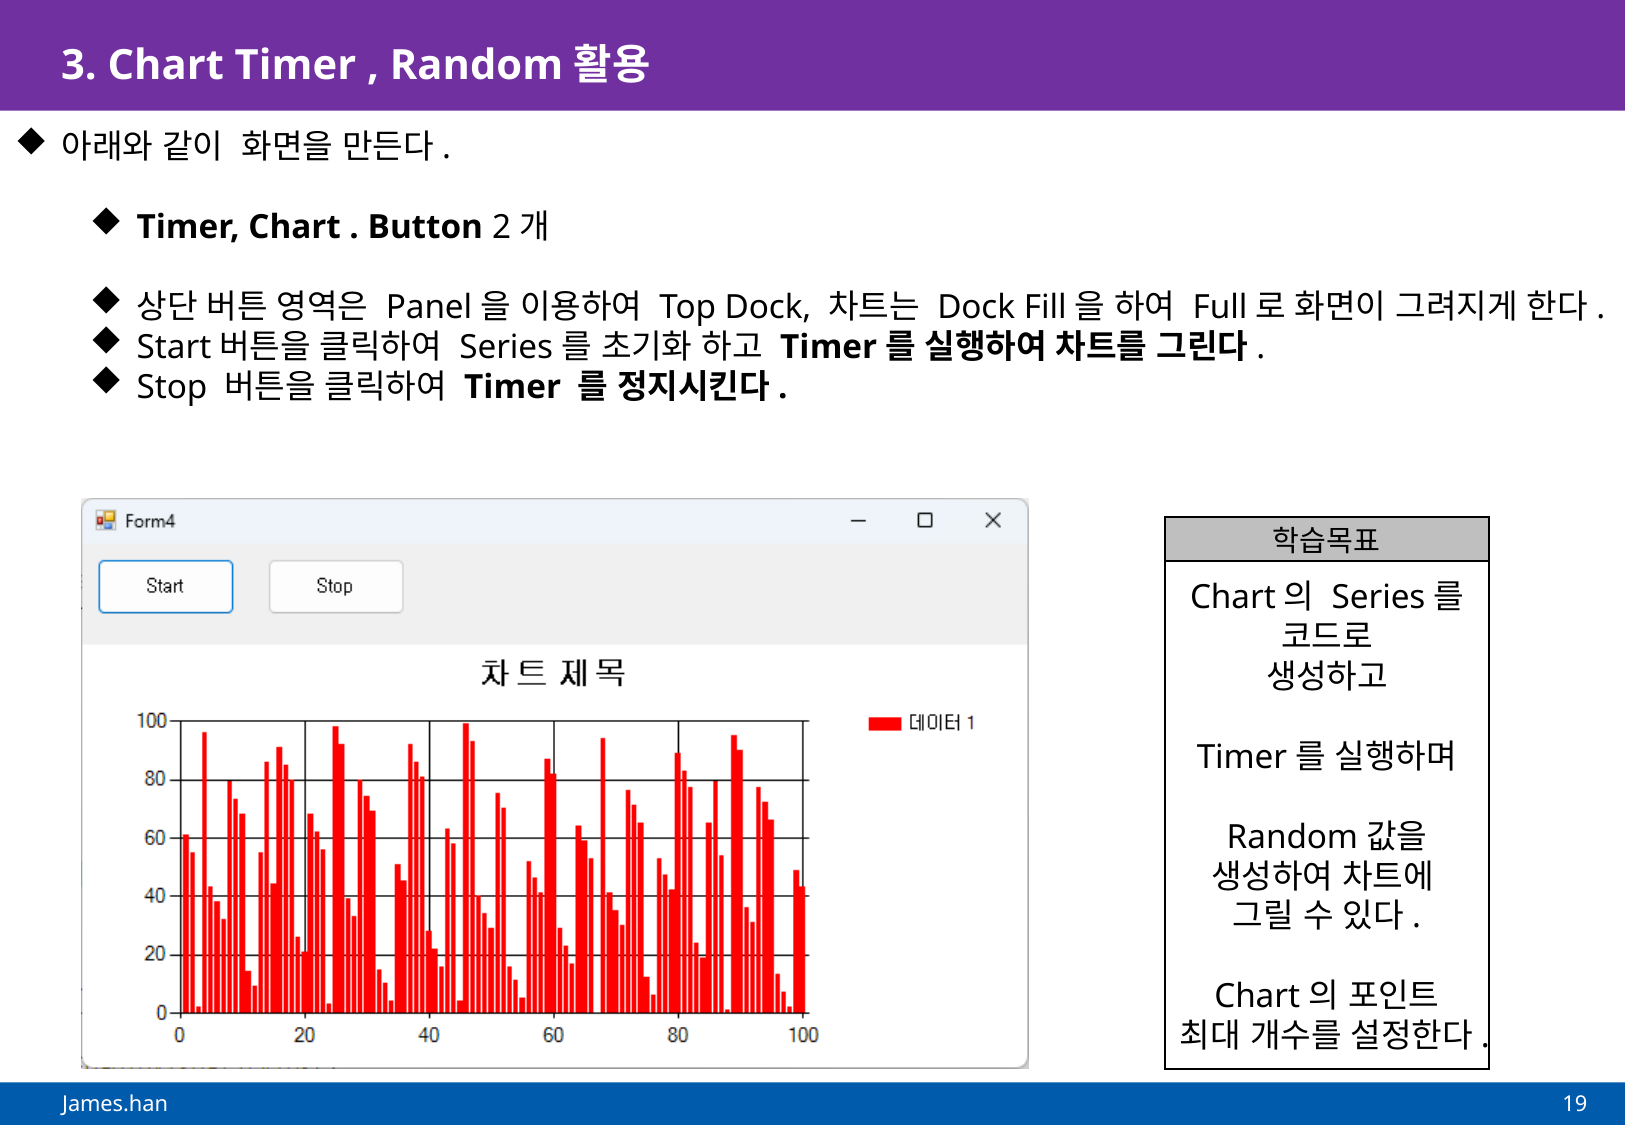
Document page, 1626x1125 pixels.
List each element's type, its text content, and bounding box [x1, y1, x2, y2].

text_box Chart의 Series를 코드로 생성하고 Timer를 실행하며 Random값을 생성하여 차트에 그릴 수 있다. Chart의 포인트 최대 개수를 설정한다. [1164, 560, 1490, 1070]
title 3. Chart Timer , Random활용 [46, 37, 1581, 95]
text_box 학습목표 [1164, 516, 1490, 560]
slide_number 19 [1375, 1086, 1603, 1123]
picture [81, 498, 1030, 1069]
text_box 아래와 같이 화면을 만든다. Timer, Chart . Button 2개 상단 버튼 영역은 Panel을 이용하여 Top Dock, 차트는 Dock Fill을 하여 Full로 화면이 그려지게 한다. Start버튼을 클릭하여 Series를 초기화 하고 Timer를 실행하여 차트를 그린다. Stop 버튼을 클릭하여 Timer 를 정지시킨다. [0, 117, 1625, 1086]
